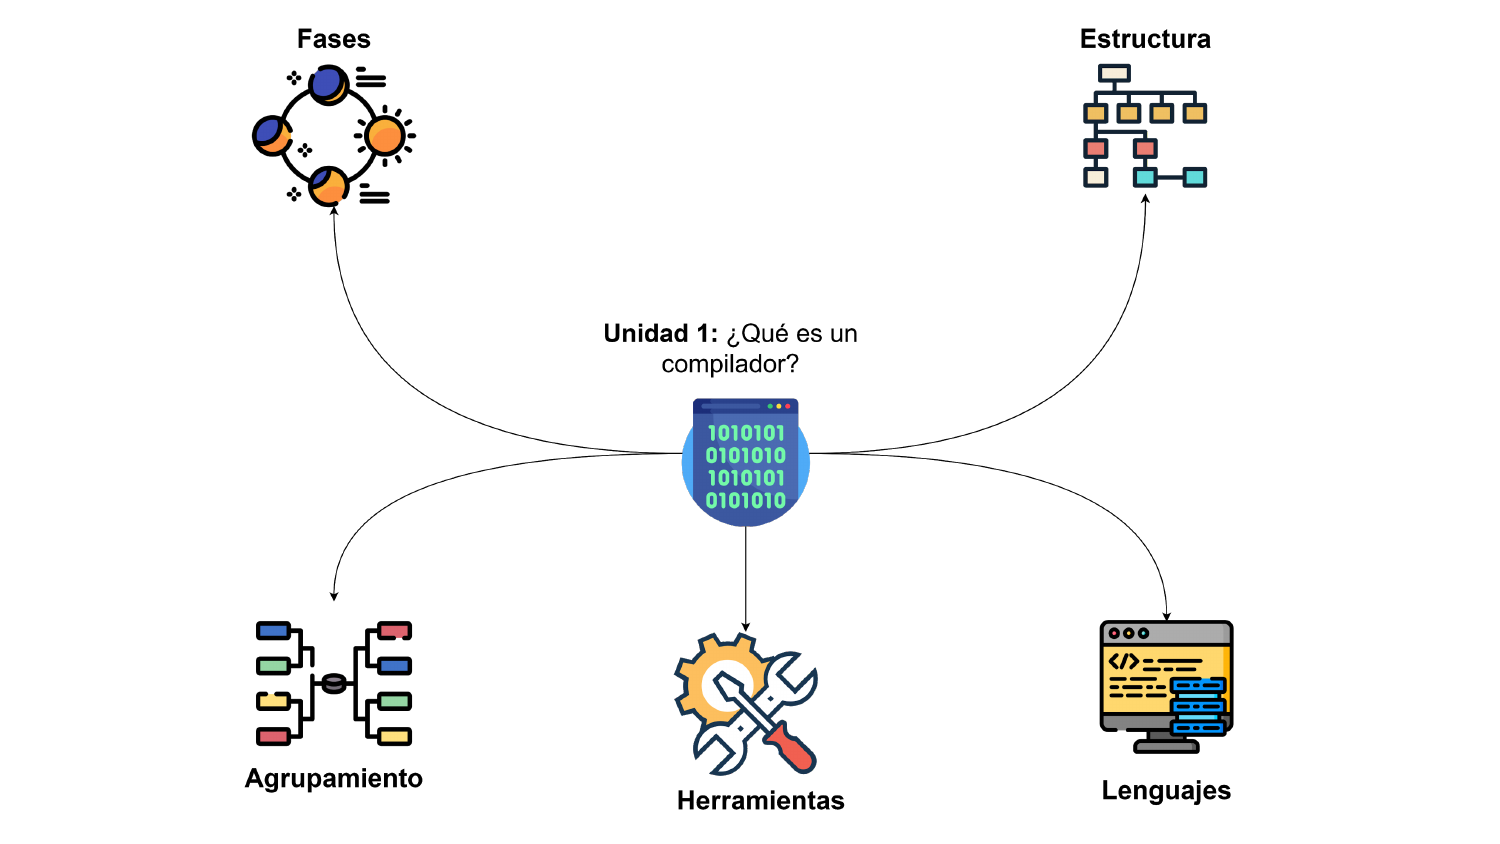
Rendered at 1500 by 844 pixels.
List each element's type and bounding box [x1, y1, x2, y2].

picture [206, 11, 1294, 832]
